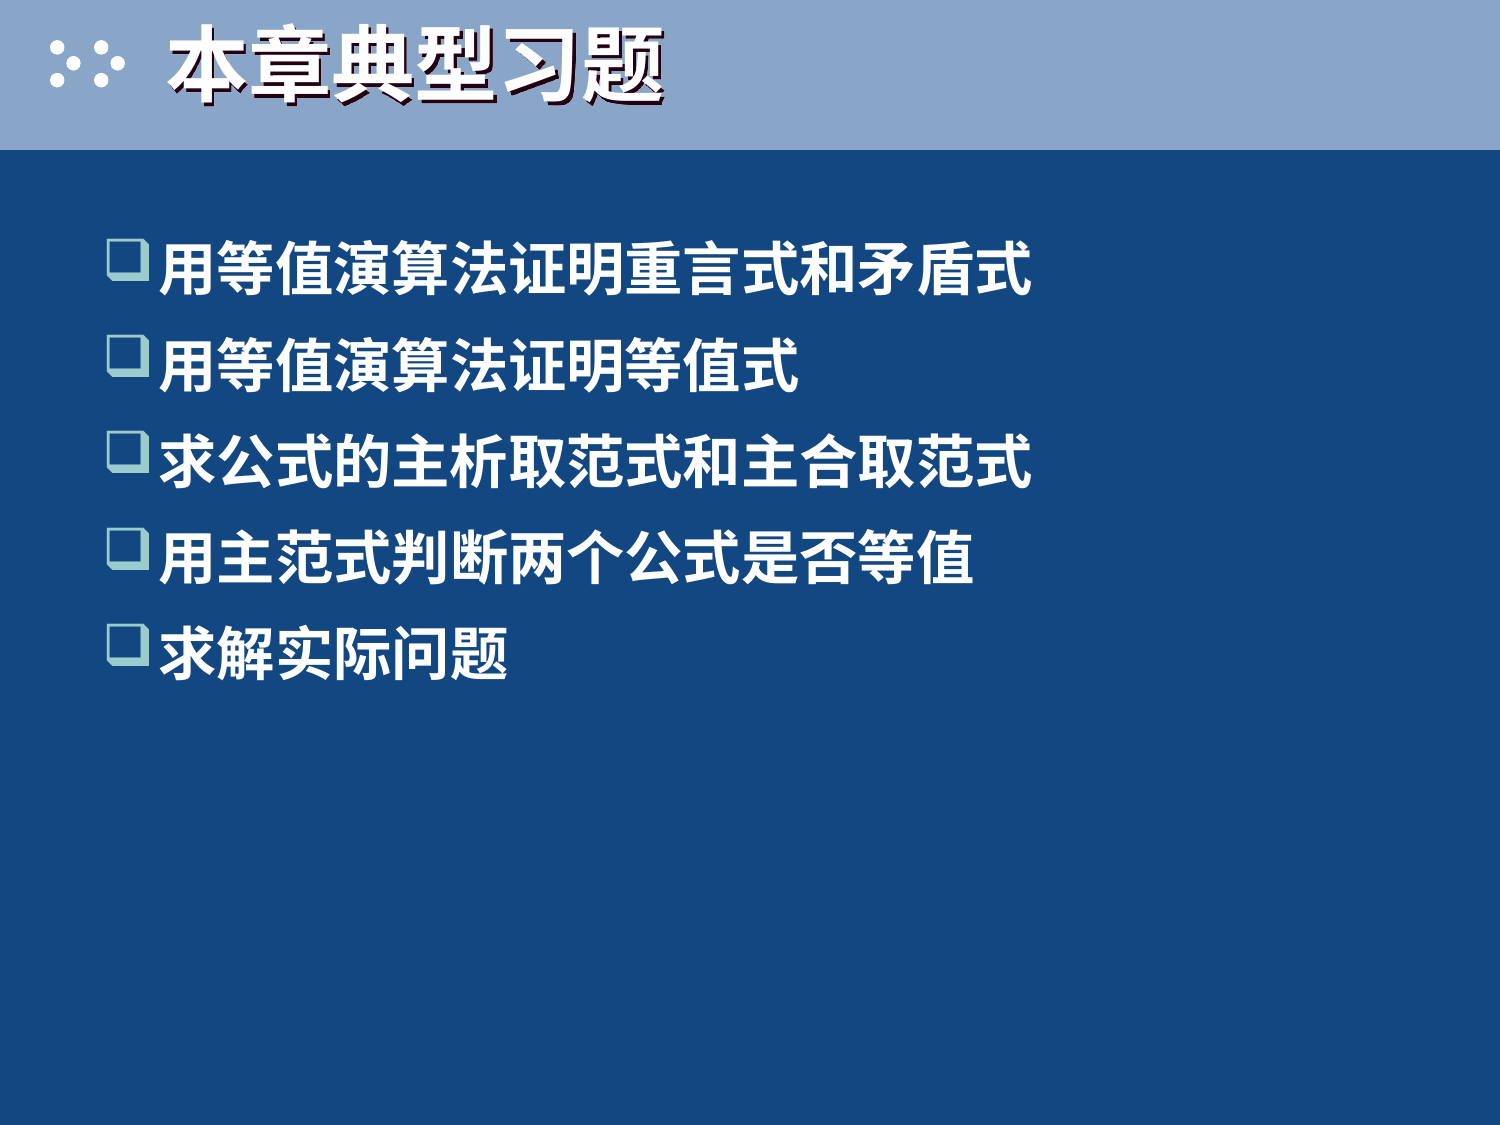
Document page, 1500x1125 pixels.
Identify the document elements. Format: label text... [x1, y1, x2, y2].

title 本章典型习题 [150, 0, 1500, 125]
list 用等值演算法证明重言式和矛盾式 用等值演算法证明等值式 求公式的主析取范式和主合取范式 用主范式判断两个公式是否等值 求解实际问题 [87, 224, 1313, 900]
